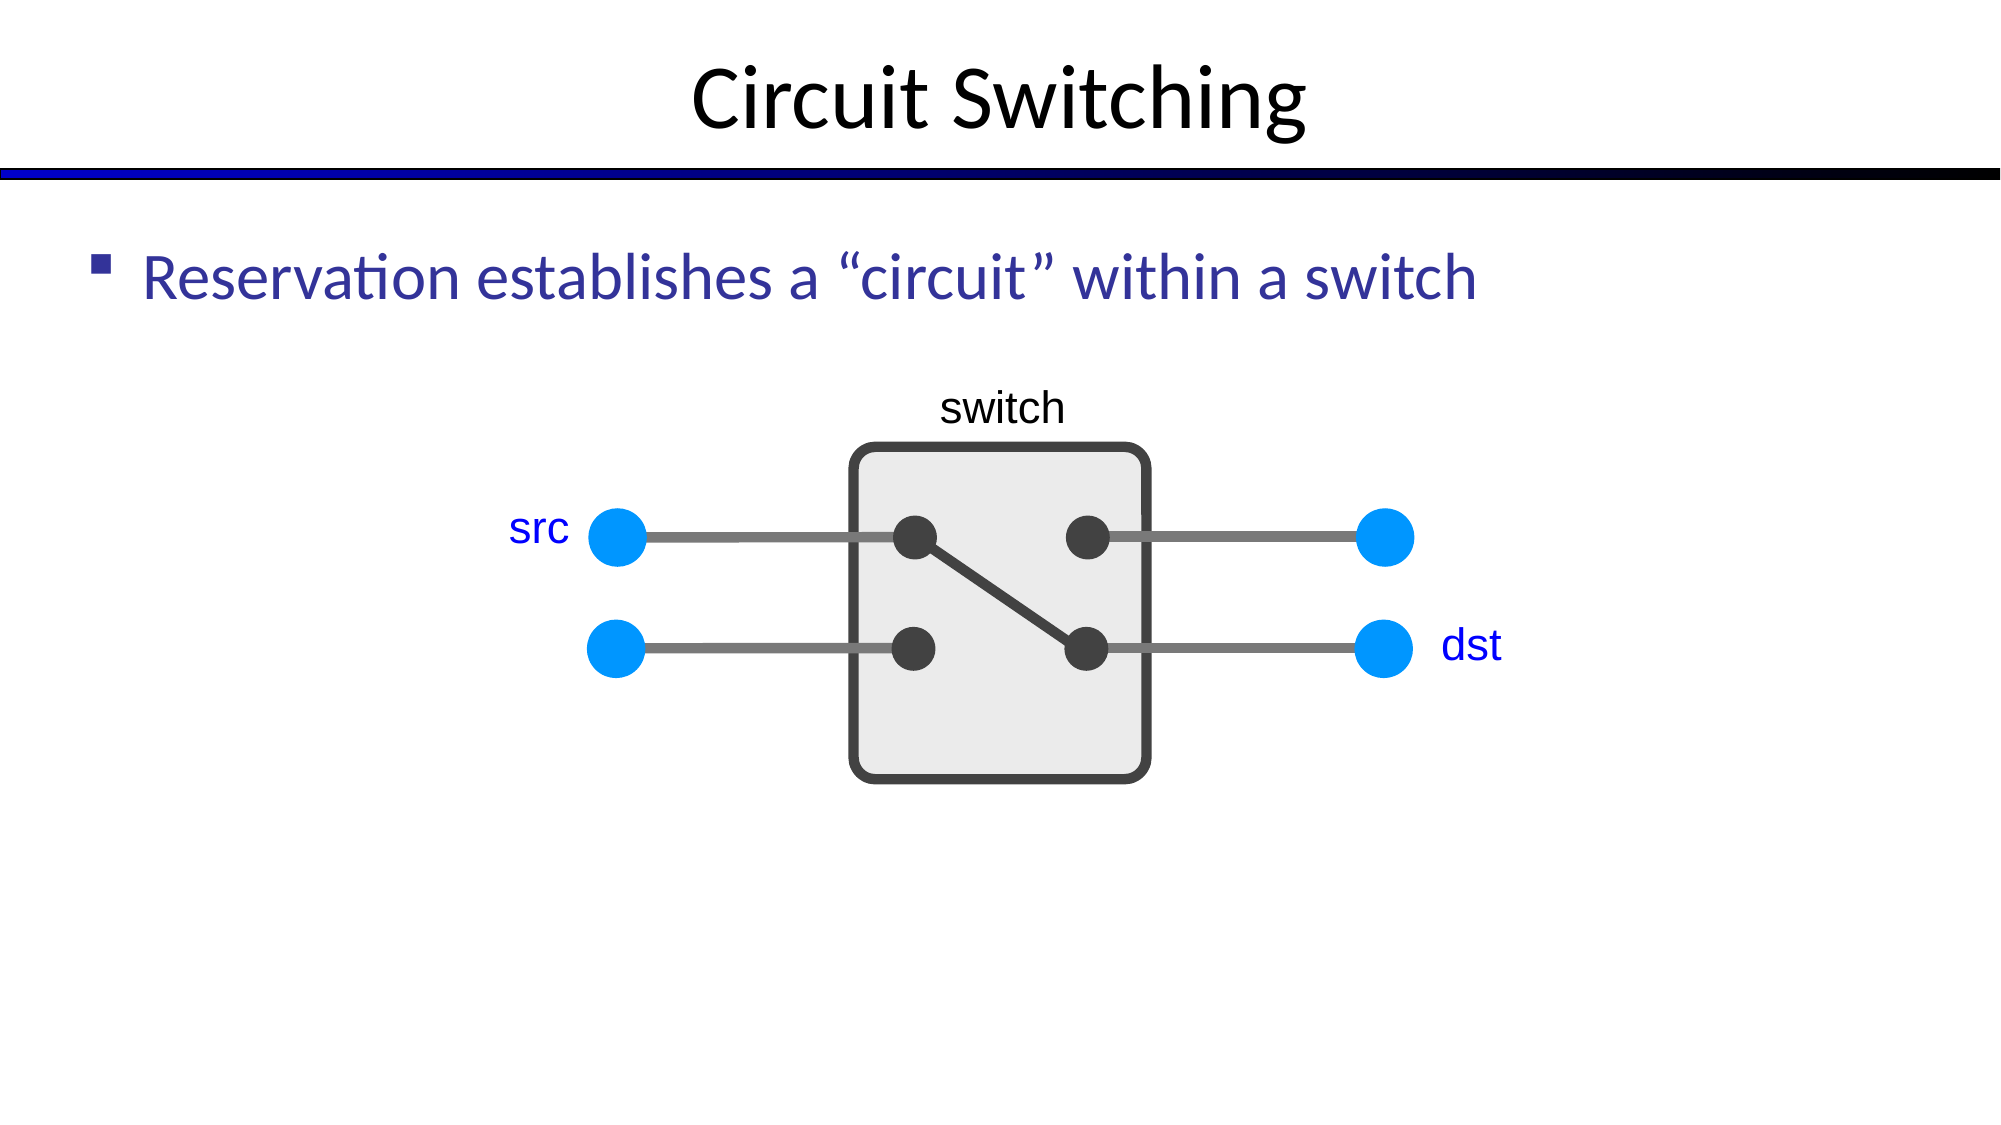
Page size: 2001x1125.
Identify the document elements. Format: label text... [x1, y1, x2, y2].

text_box [1065, 515, 1110, 560]
text_box [1064, 626, 1109, 671]
text_box [588, 508, 647, 567]
text_box dst [1435, 609, 1509, 676]
text_box [586, 619, 646, 679]
text_box src [503, 492, 576, 559]
list Reservation establishes a “circuit” within a switch [70, 224, 1938, 1002]
text_box [853, 446, 1147, 780]
text_box [1355, 508, 1415, 567]
text_box [893, 515, 937, 560]
text_box [891, 626, 936, 671]
text_box [1354, 619, 1413, 679]
text_box switch [933, 371, 1073, 439]
title Circuit Switching [0, 0, 2000, 184]
